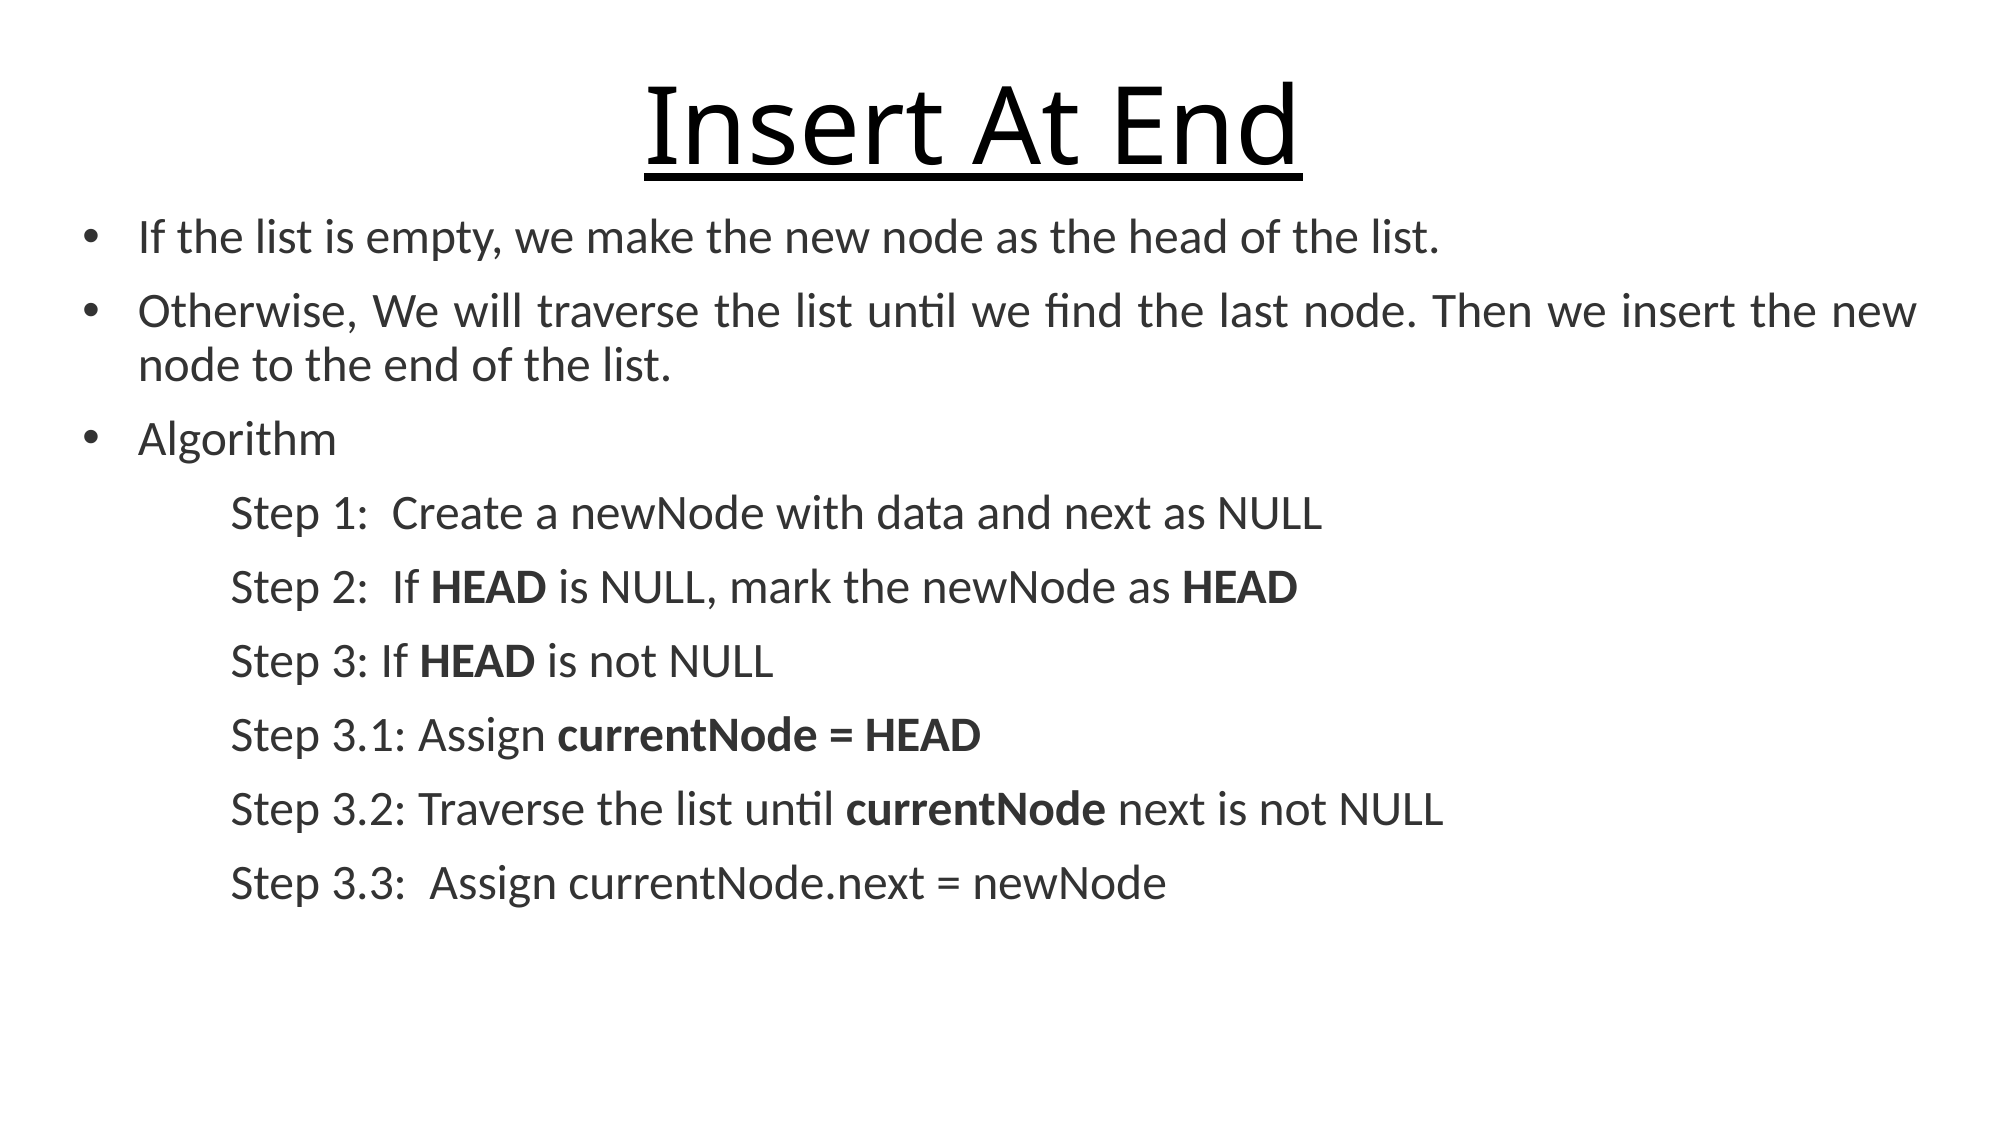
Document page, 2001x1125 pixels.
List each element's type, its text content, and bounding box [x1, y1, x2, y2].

title Insert At End [233, 33, 1714, 196]
subtitle If the list is empty, we make the new node as the head of the list. Otherwise, We will traverse the list until we find the last node. Then we insert the new node to the end of the list. Algorithm Step 1: Create a newNode with data and next as NULL Step 2: If HEAD is NULL, mark the newNode as HEAD Step 3: If HEAD is not NULL Step 3.1: Assign currentNode = HEAD Step 3.2: Traverse the list until currentNode next is not NULL Step 3.3: Assign currentNode.next = newNode [67, 203, 1933, 1072]
